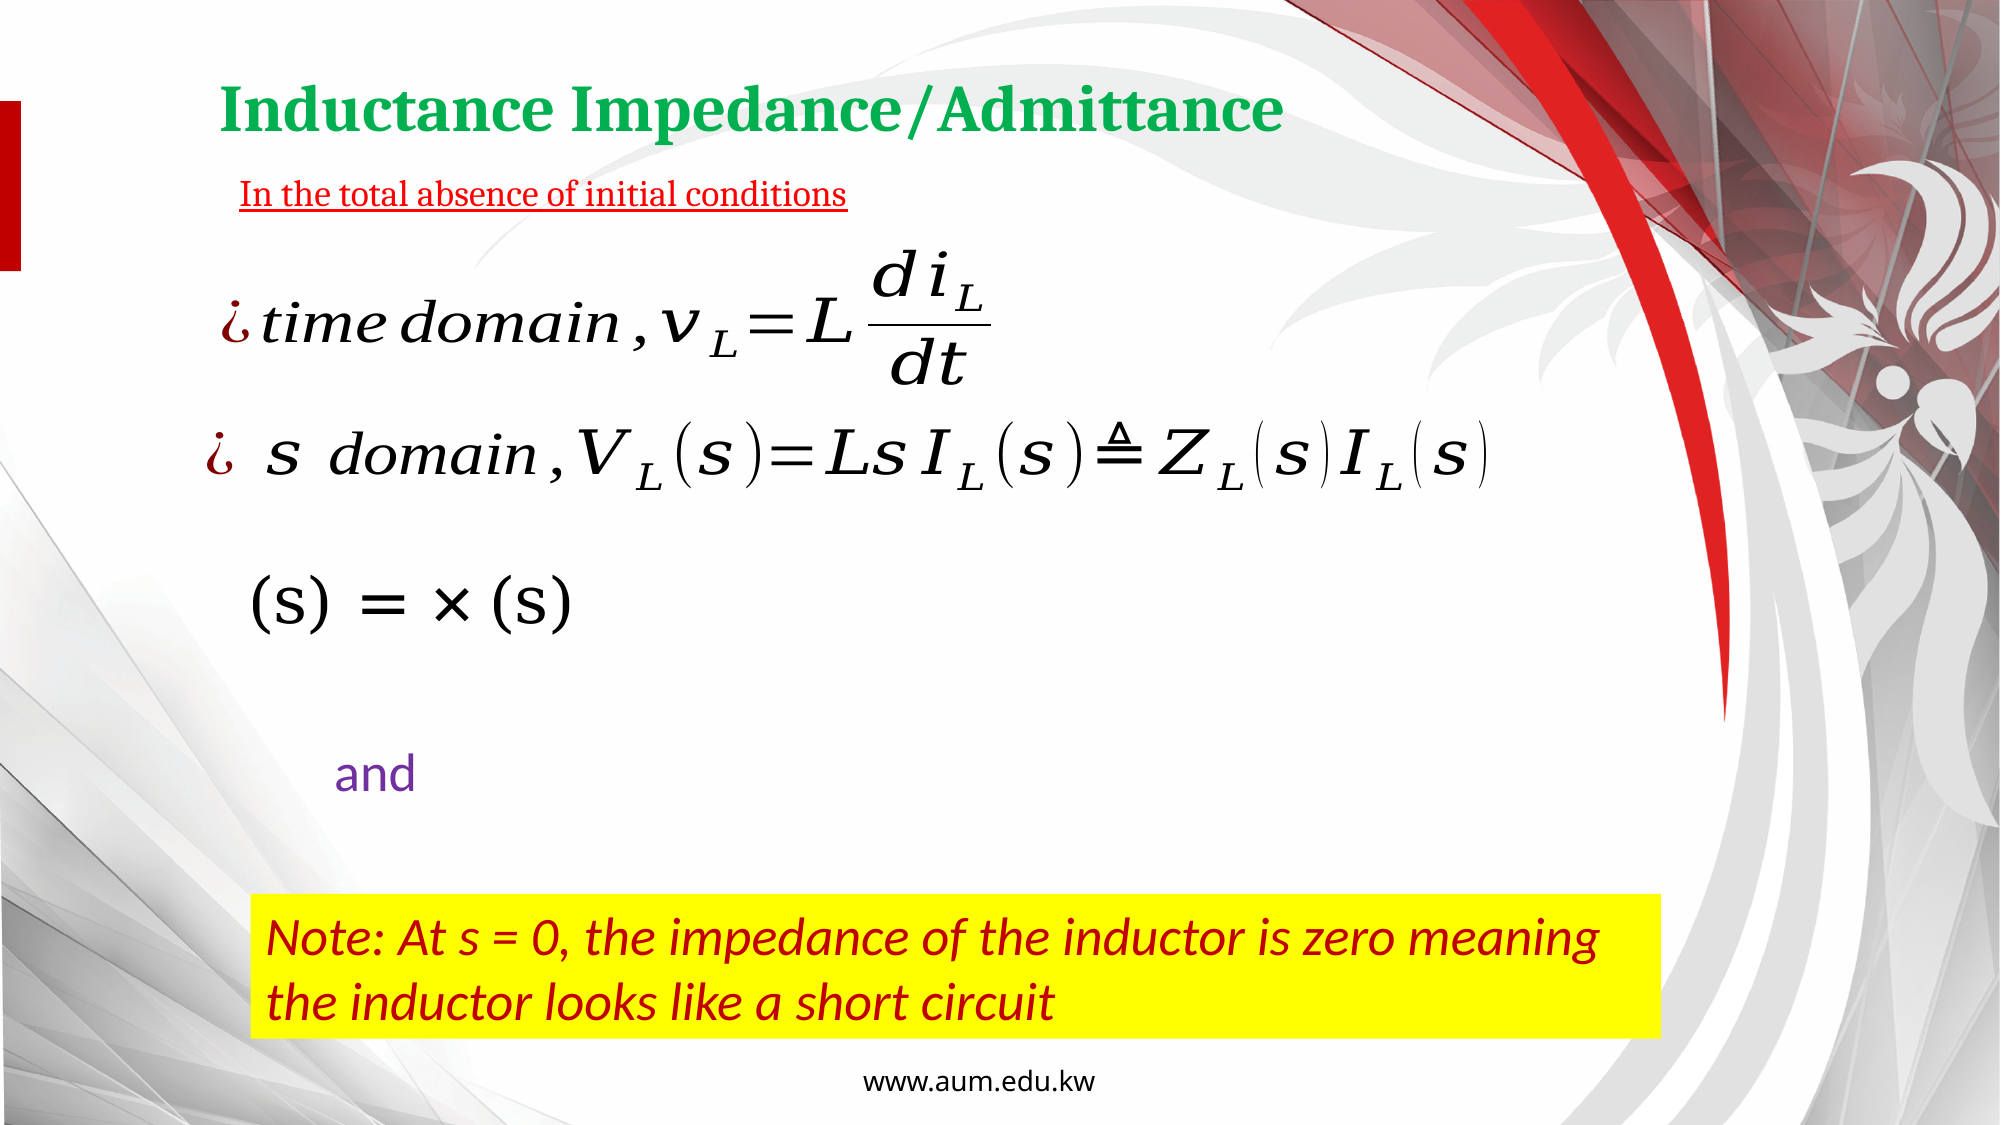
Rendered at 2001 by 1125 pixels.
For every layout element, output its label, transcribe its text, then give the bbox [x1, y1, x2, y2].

picture [0, 0, 2000, 1125]
text_box In the total absence of initial conditions [224, 162, 863, 222]
text_box Inductance Impedance/Admittance [204, 57, 1321, 152]
text_box Note: At s = 0, the impedance of the inductor is zero meaning the inductor looks like a short circuit [250, 893, 1661, 1039]
